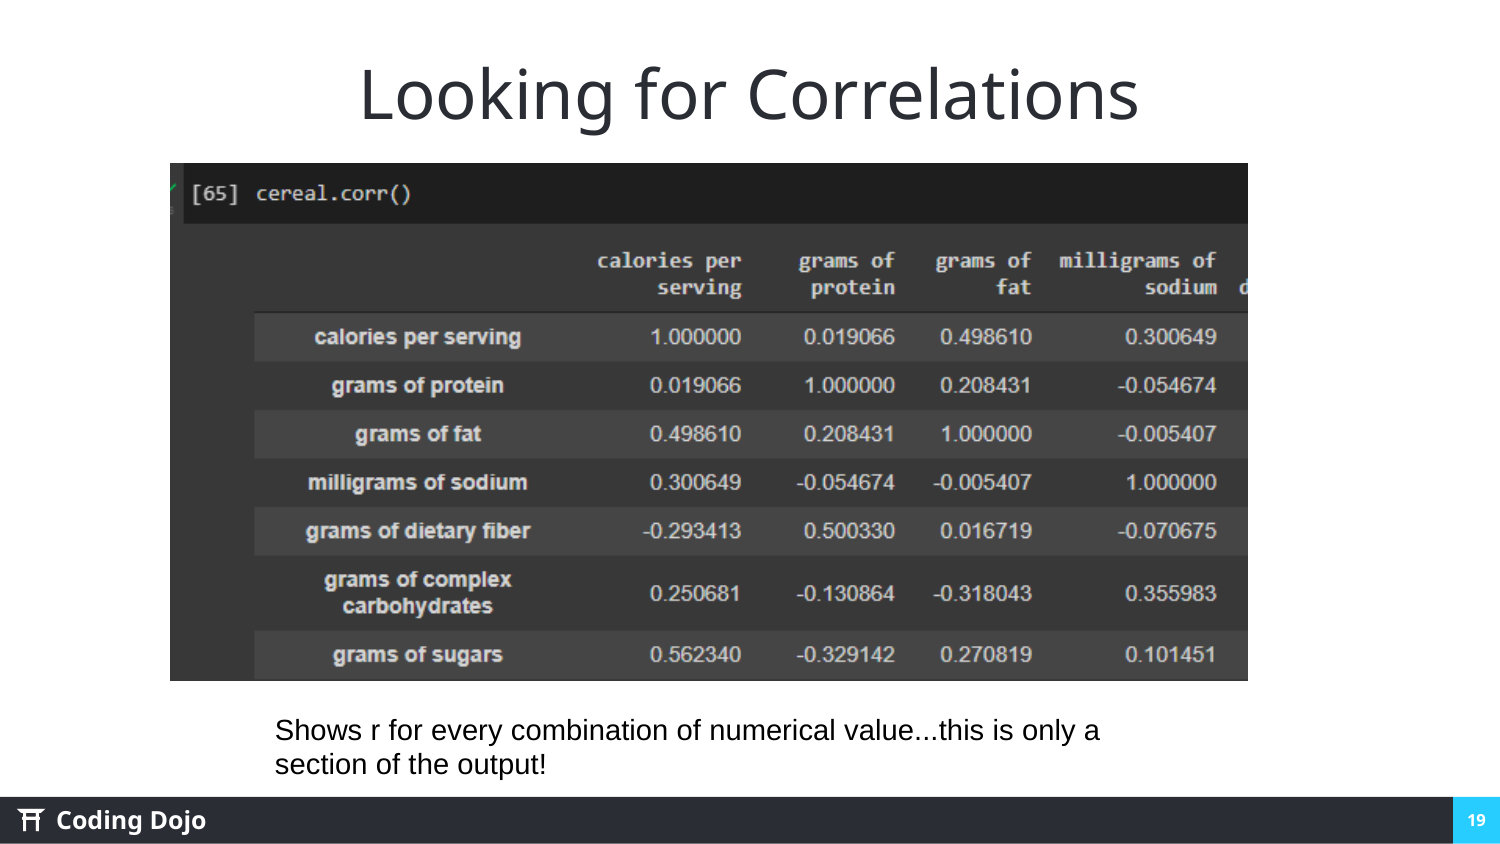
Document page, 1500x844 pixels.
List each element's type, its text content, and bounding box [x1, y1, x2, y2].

picture [15, 804, 47, 836]
title Looking for Correlations [103, 21, 1397, 163]
picture [170, 162, 1248, 681]
text_box Shows r for every combination of numerical value...this is only a section of the output! [259, 695, 1210, 796]
